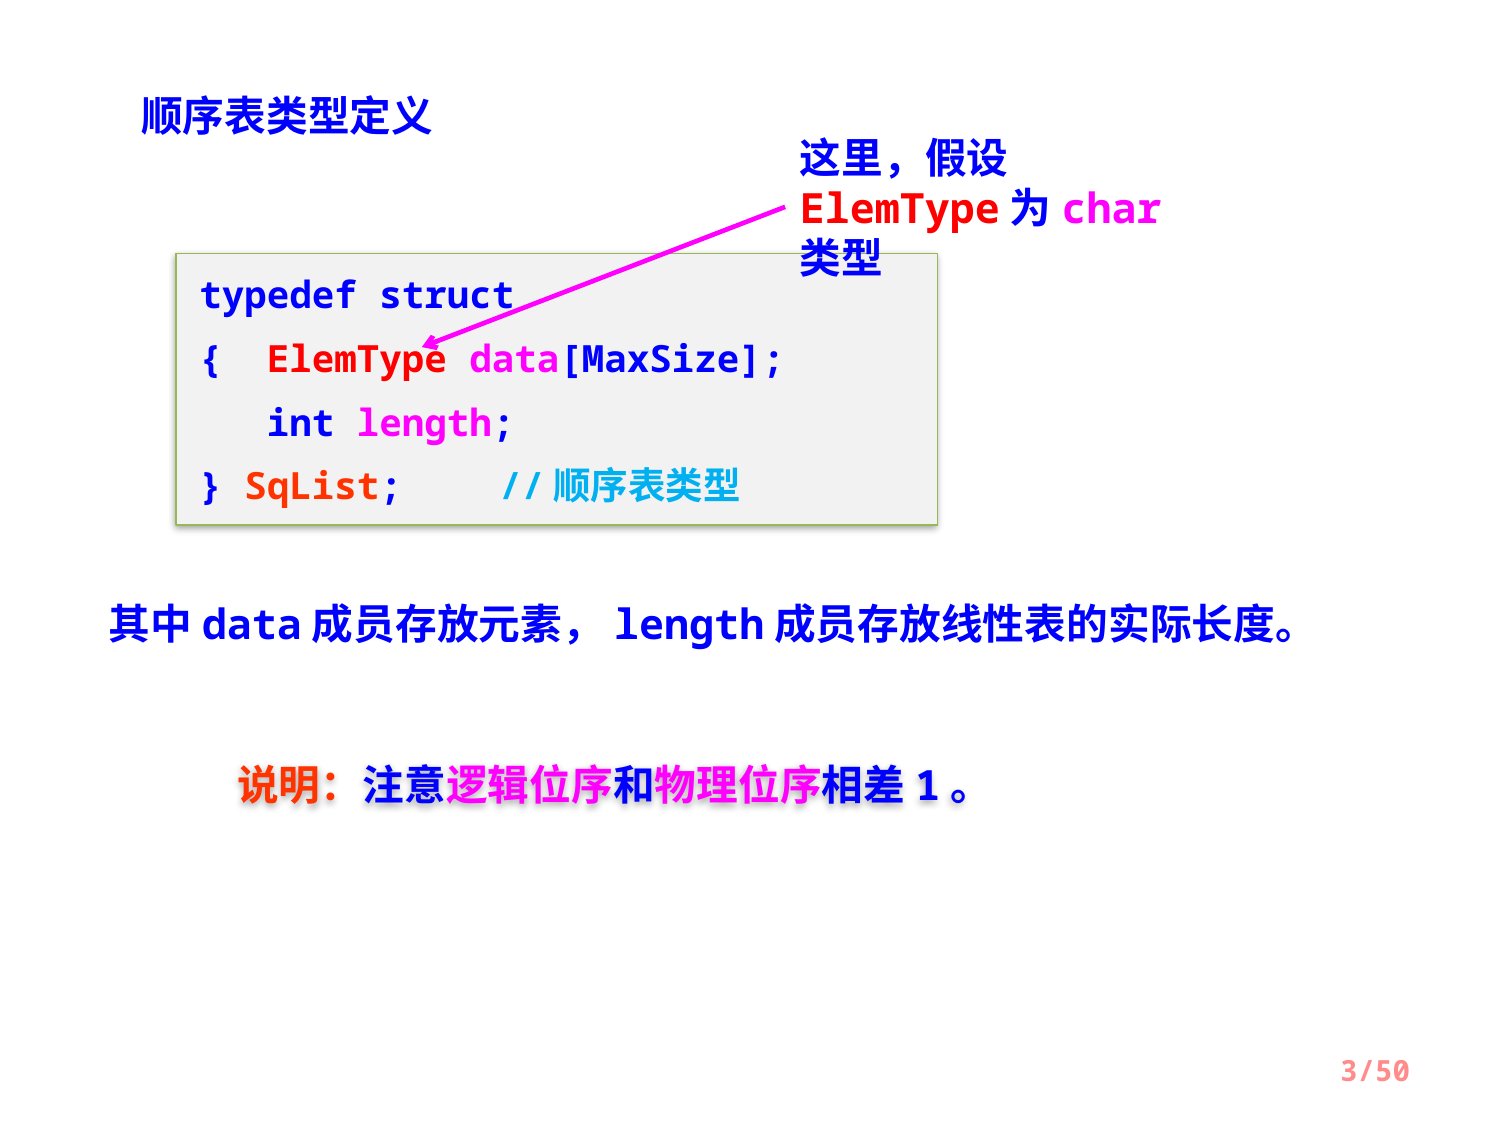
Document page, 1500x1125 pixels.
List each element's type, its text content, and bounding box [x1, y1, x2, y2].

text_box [421, 182, 786, 348]
text_box 这里，假设ElemType为char类型 [785, 124, 1219, 290]
text_box 其中data成员存放元素，length成员存放线性表的实际长度。 [93, 590, 1418, 656]
slide_number 3/50 [1074, 1042, 1425, 1103]
text_box 顺序表类型定义 [70, 82, 504, 147]
text_box typedef struct { ElemType data[MaxSize]; int length; } SqList; //顺序表类型 [175, 253, 938, 526]
text_box 说明：注意逻辑位序和物理位序相差1。 [222, 726, 1196, 817]
